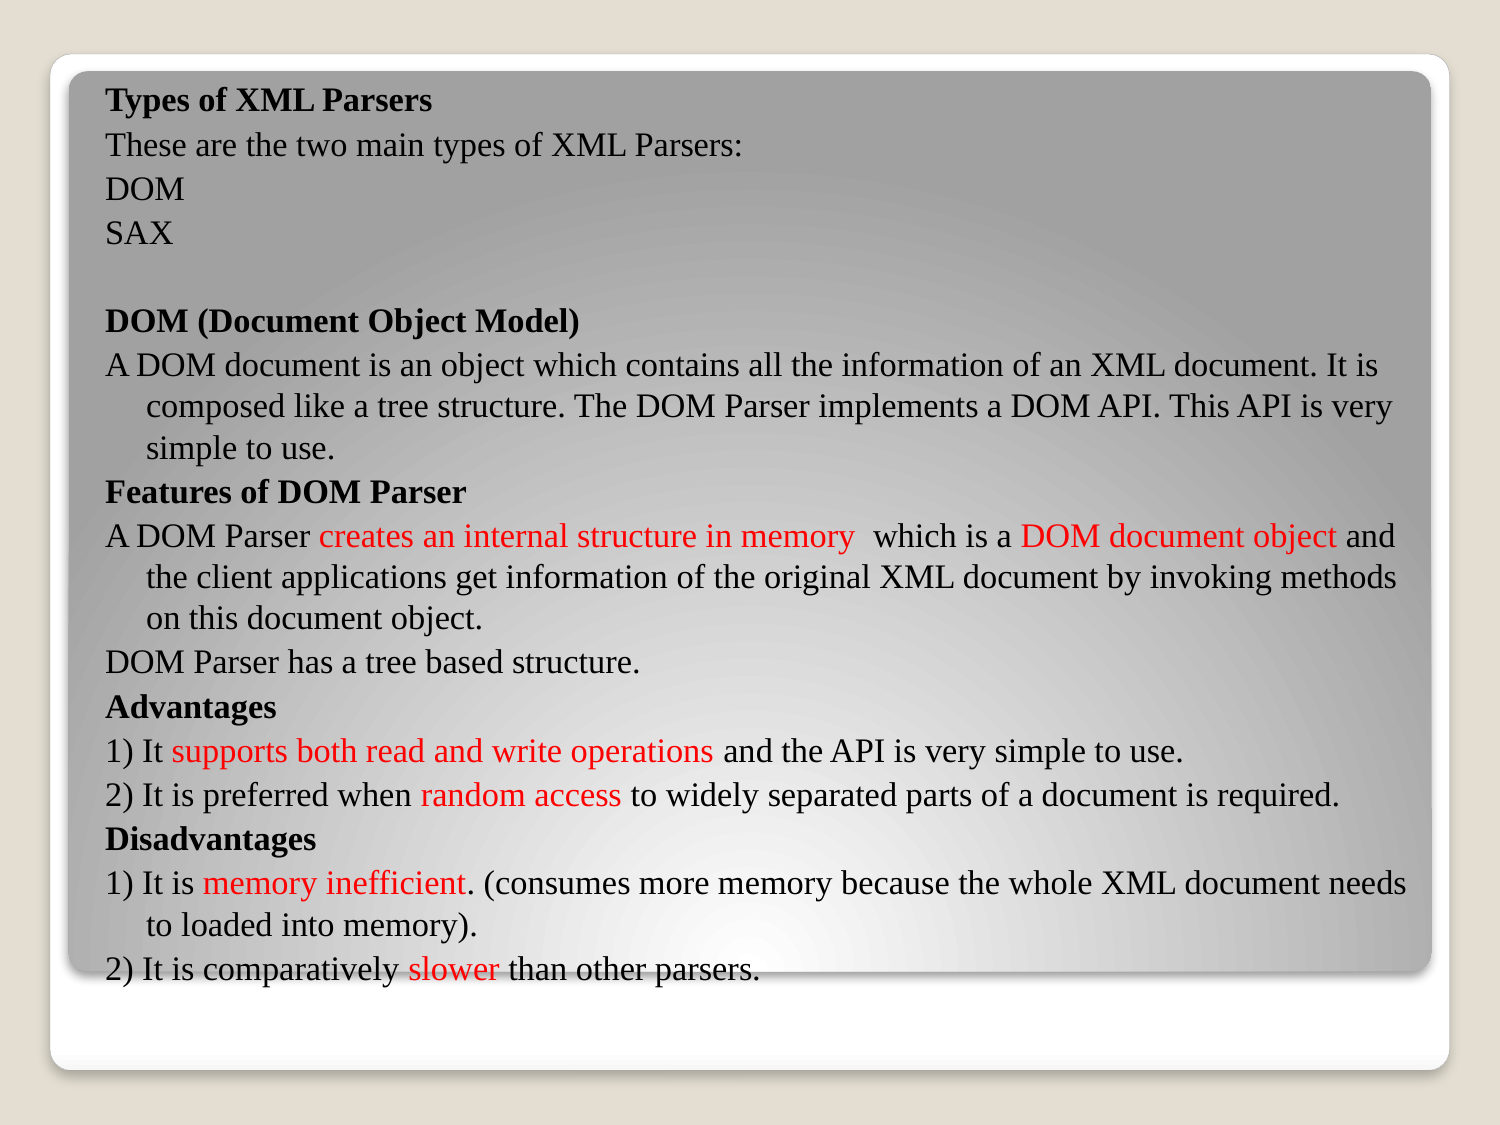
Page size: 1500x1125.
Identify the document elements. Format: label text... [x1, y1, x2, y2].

list Types of XML Parsers These are the two main types of XML Parsers: DOM SAX DOM (Document Object Model) A DOM document is an object which contains all the information of an XML document. It is composed like a tree structure. The DOM Parser implements a DOM API. This API is very simple to use. Features of DOM Parser A DOM Parser creates an internal structure in memory which is a DOM document object and the client applications get information of the original XML document by invoking methods on this document object. DOM Parser has a tree based structure. Advantages 1) It supports both read and write operations and the API is very simple to use. 2) It is preferred when random access to widely separated parts of a document is required. Disadvantages 1) It is memory inefficient. (consumes more memory because the whole XML document needs to loaded into memory). 2) It is comparatively slower than other parsers. [75, 62, 1425, 1005]
